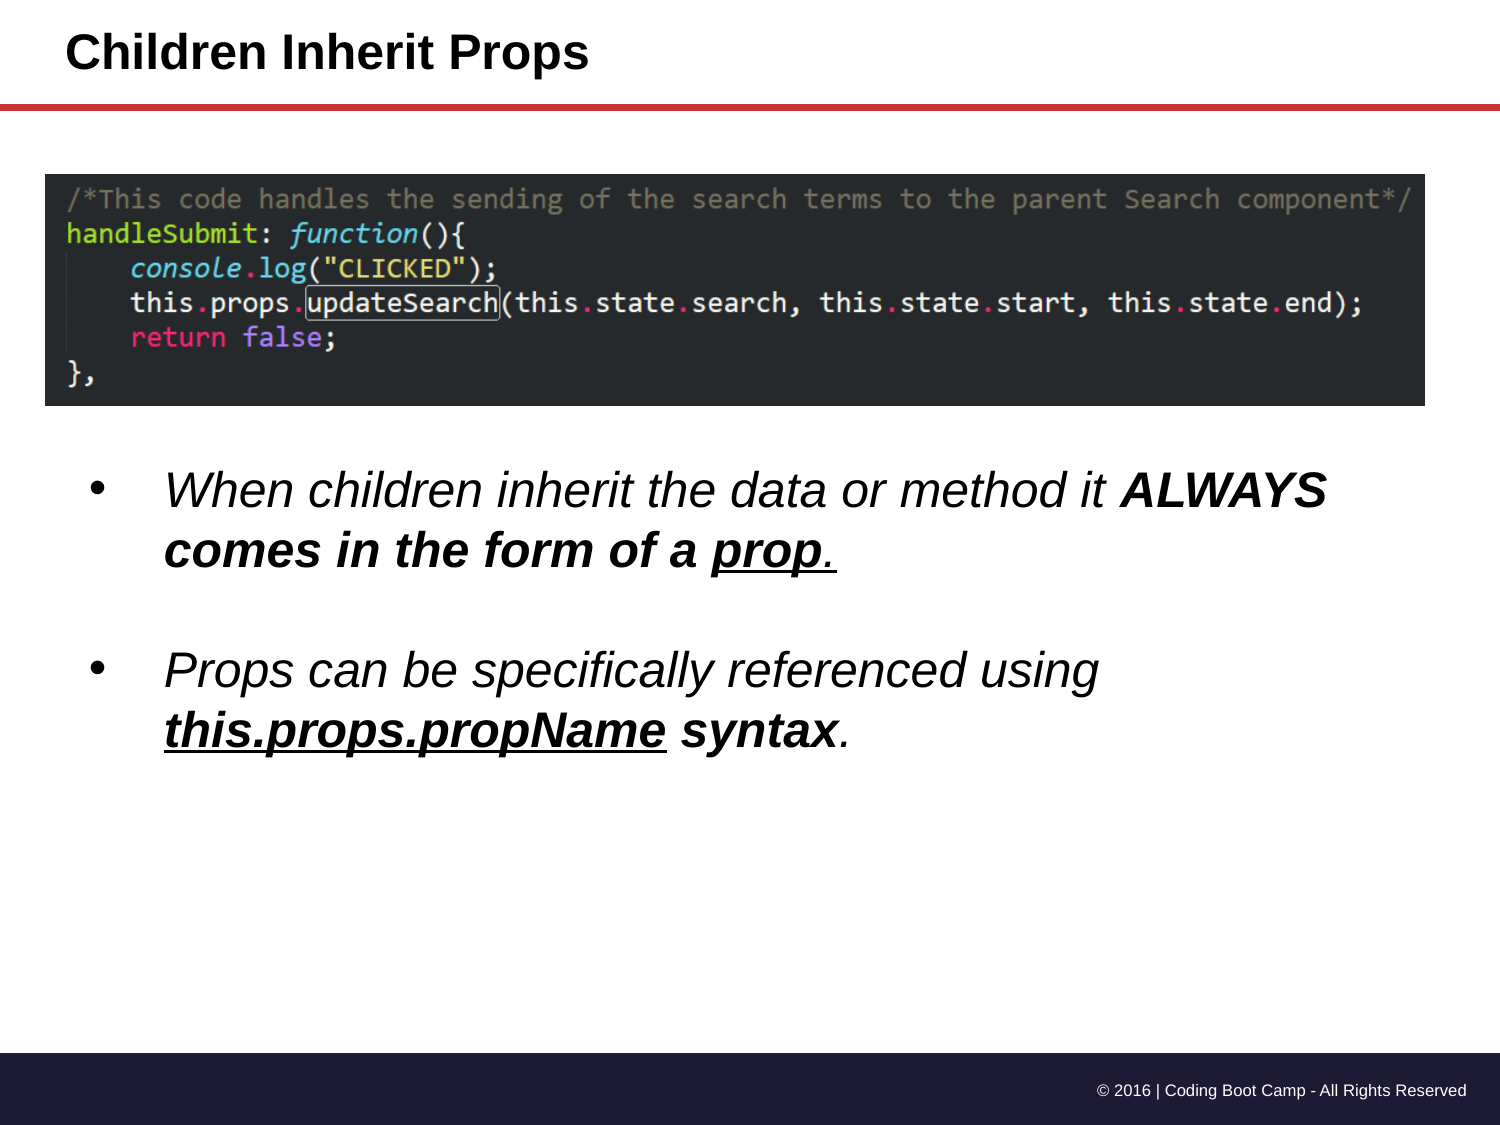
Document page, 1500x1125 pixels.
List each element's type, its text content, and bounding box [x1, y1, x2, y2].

picture [45, 174, 1425, 406]
text_box When children inherit the data or method it ALWAYS comes in the form of a prop. Props can be specifically referenced using this.props.propName syntax. [74, 449, 1450, 765]
title Children Inherit Props [50, 0, 948, 108]
